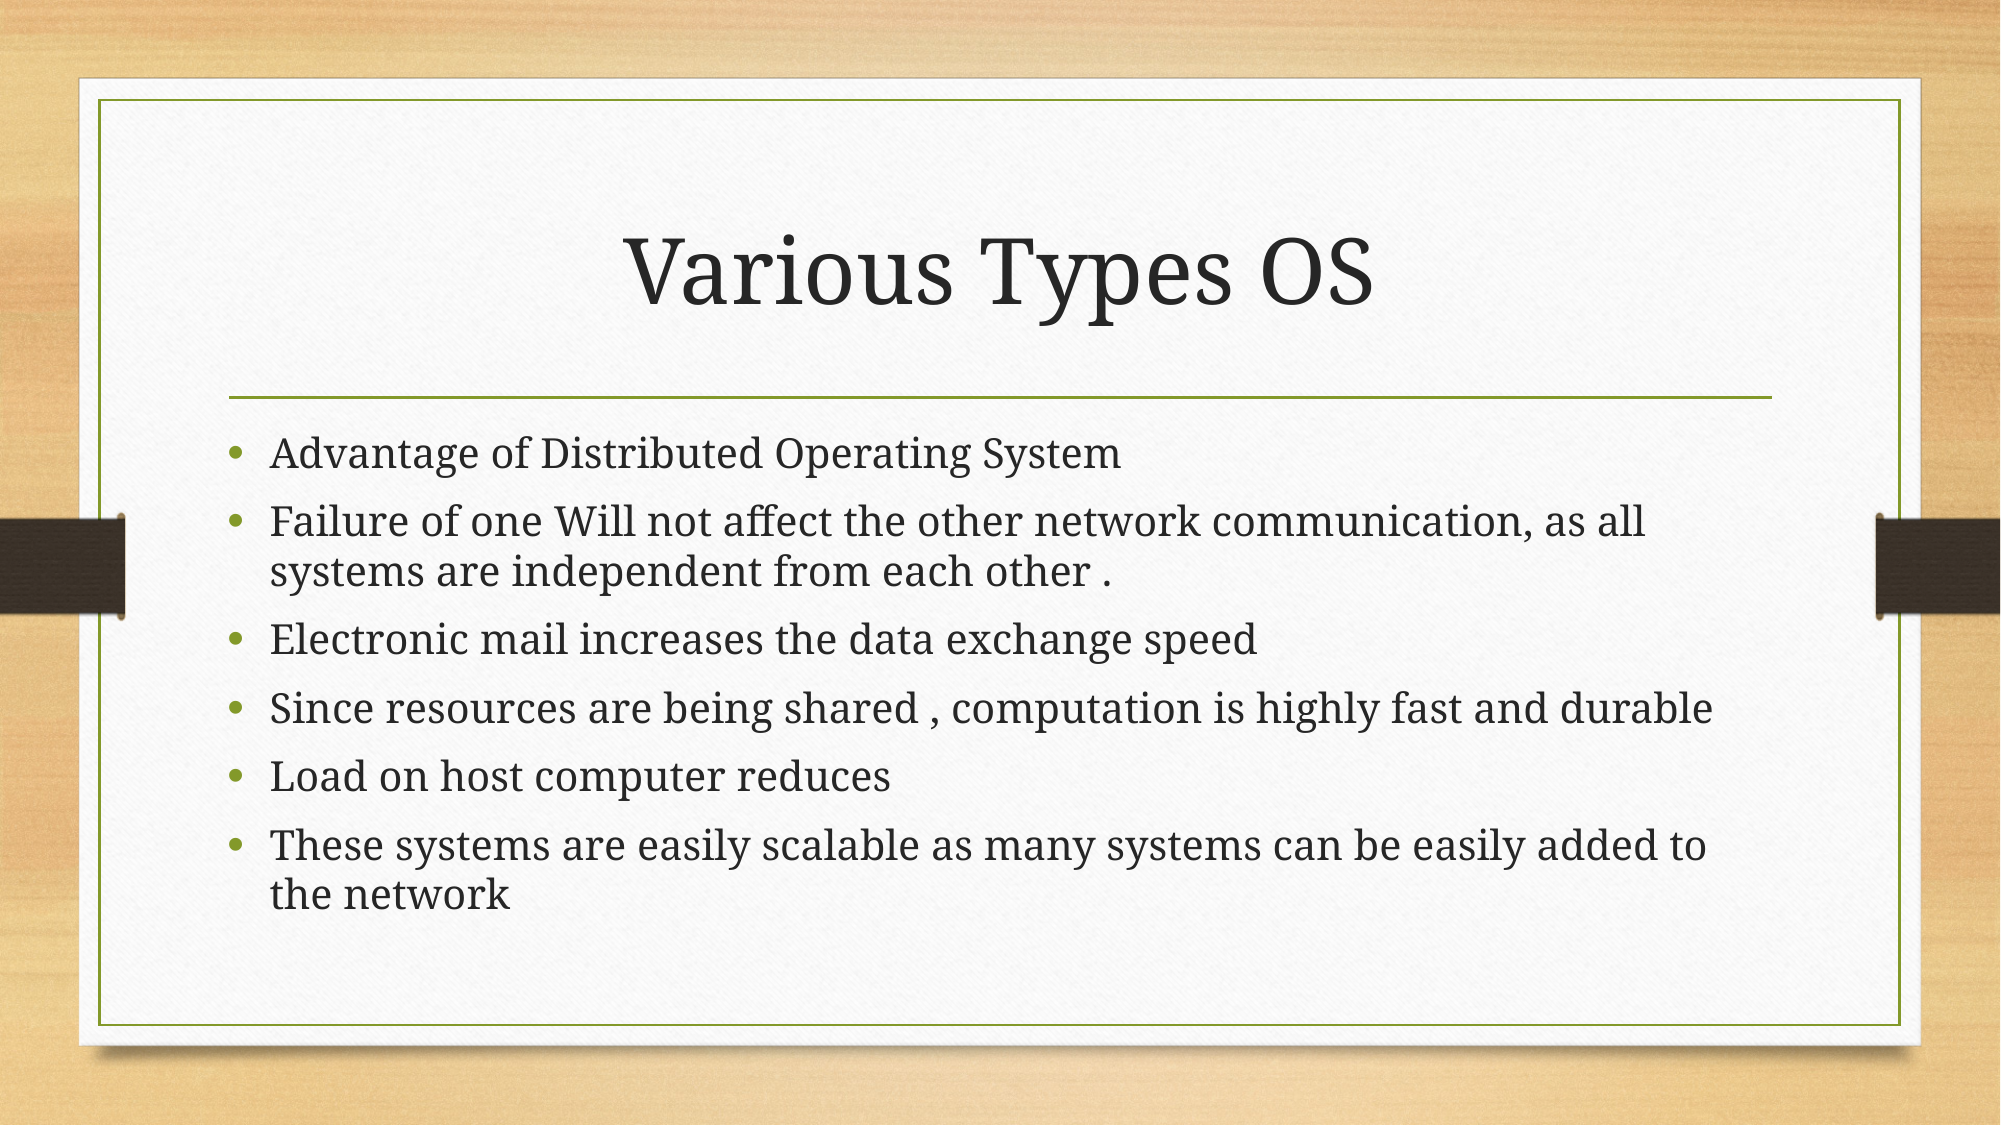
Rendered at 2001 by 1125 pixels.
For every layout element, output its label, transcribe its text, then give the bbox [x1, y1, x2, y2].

list Advantage of Distributed Operating System Failure of one Will not affect the other network communication, as all systems are independent from each other . Electronic mail increases the data exchange speed Since resources are being shared , computation is highly fast and durable Load on host computer reduces These systems are easily scalable as many systems can be easily added to the network [212, 419, 1788, 964]
title Various Types OS [212, 161, 1788, 375]
picture [0, 0, 2001, 1125]
